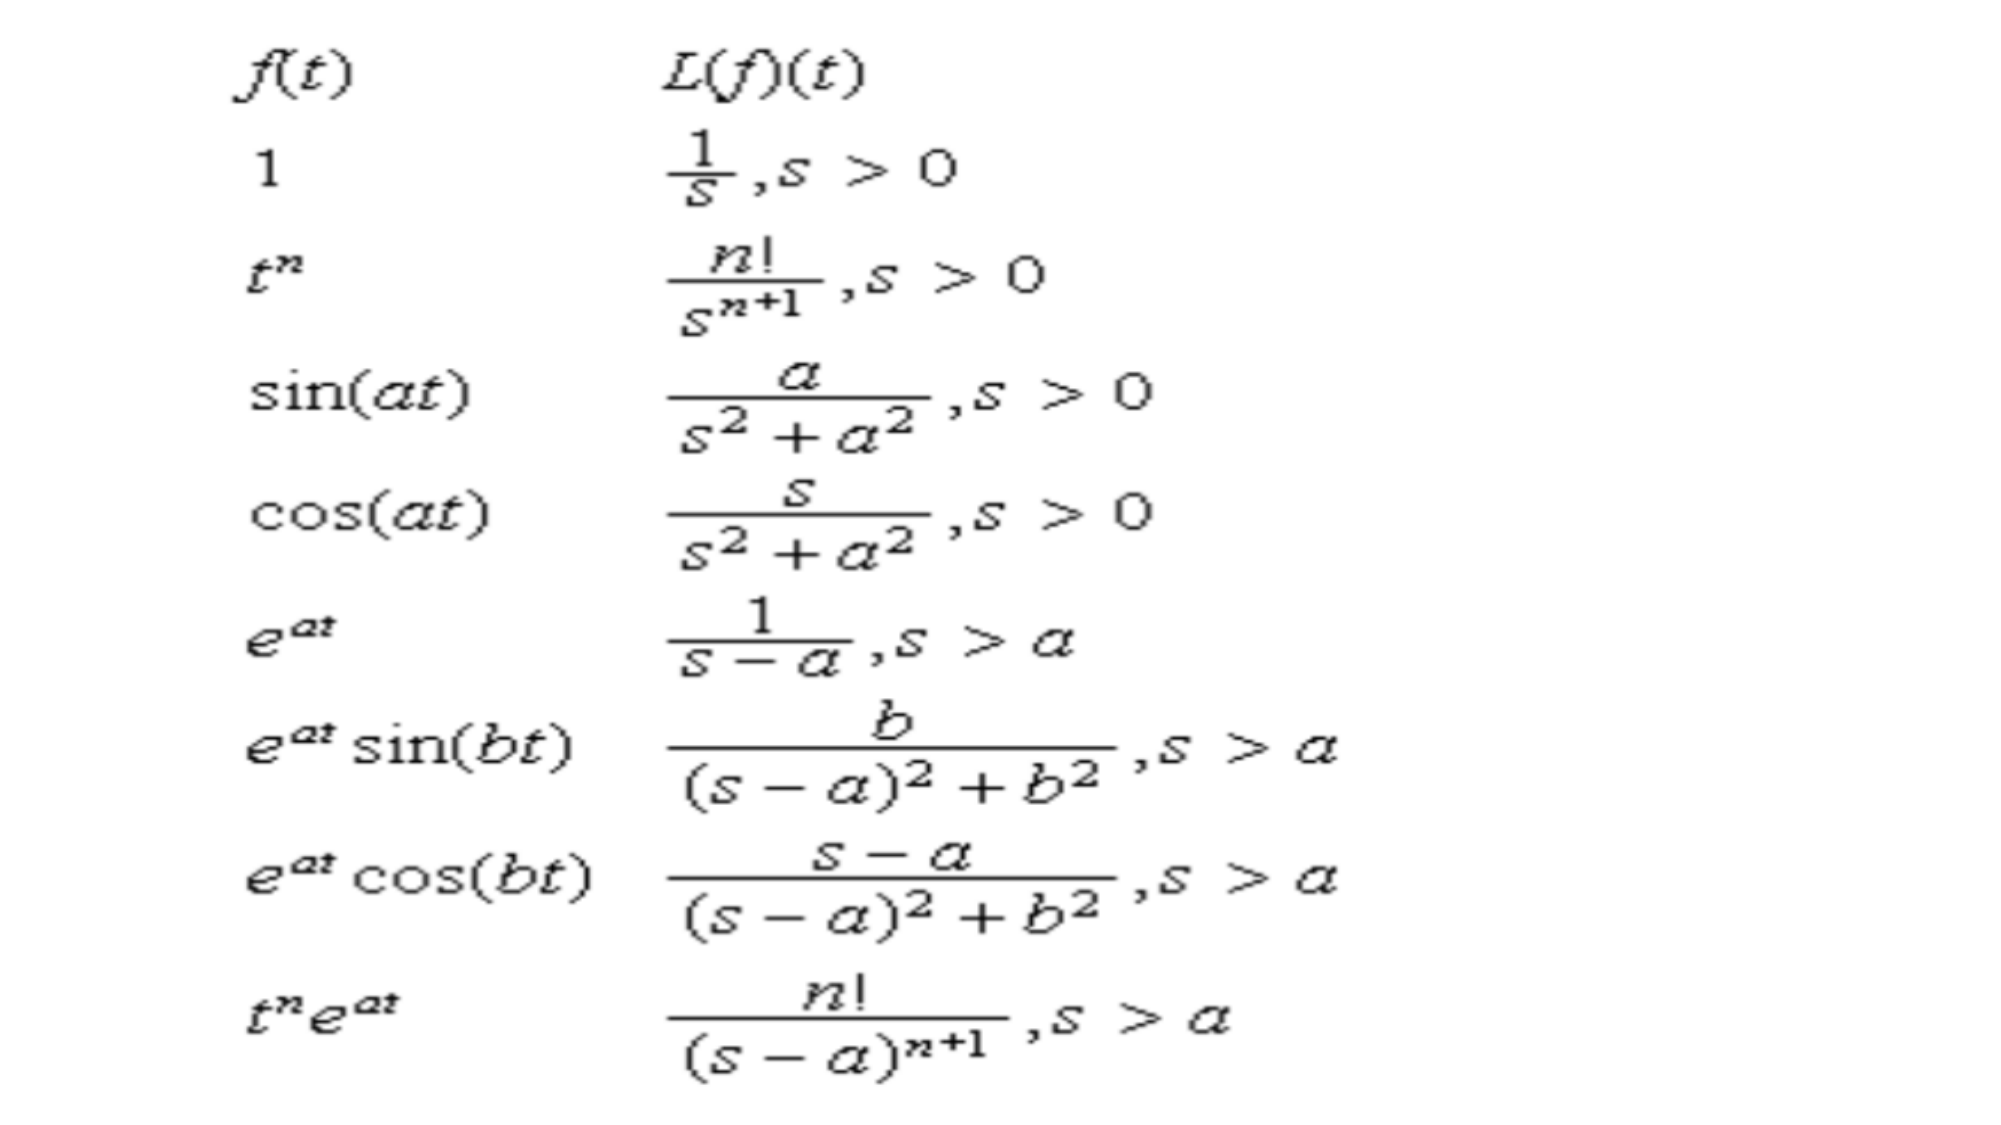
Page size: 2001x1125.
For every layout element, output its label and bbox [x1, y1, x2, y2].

picture [151, 15, 1439, 1110]
